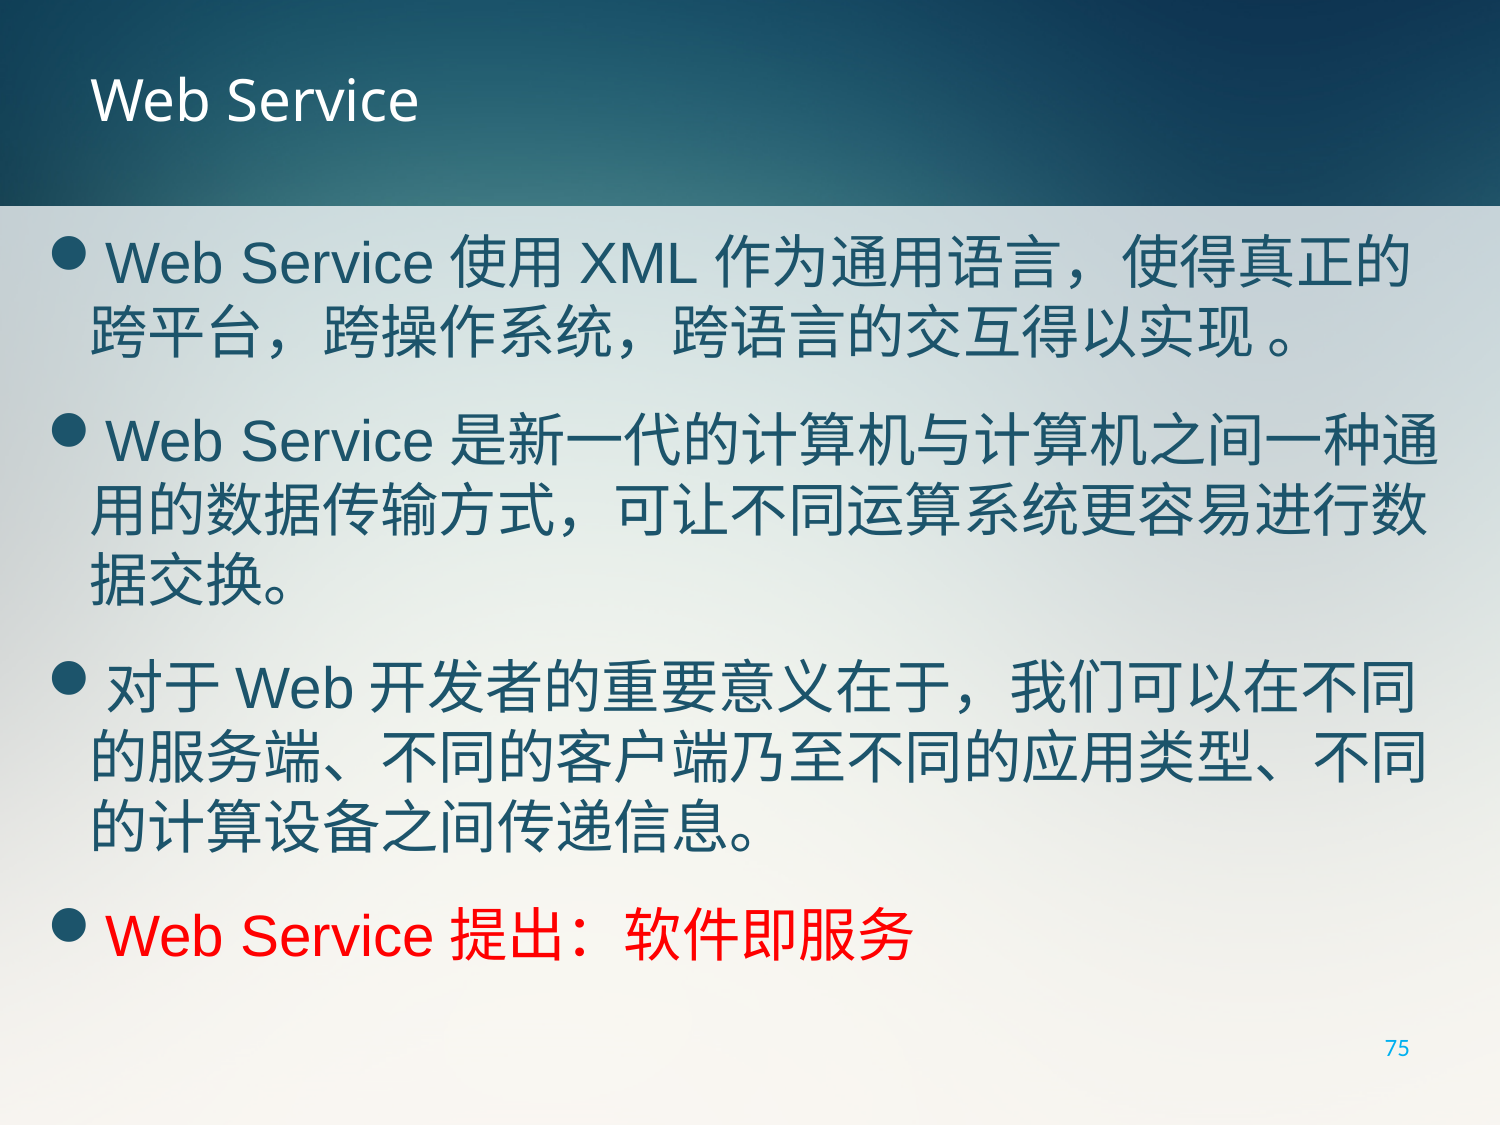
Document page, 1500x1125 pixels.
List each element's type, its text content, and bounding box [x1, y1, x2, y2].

picture [0, 0, 1500, 206]
list Web Service使用XML作为通用语言，使得真正的跨平台，跨操作系统，跨语言的交互得以实现 。 Web Service是新一代的计算机与计算机之间一种通用的数据传输方式，可让不同运算系统更容易进行数据交换。 对于Web开发者的重要意义在于，我们可以在不同的服务端、不同的客户端乃至不同的应用类型、不同的计算设备之间传递信息。 Web Service提出：软件即服务 [18, 217, 1471, 1083]
title Web Service [75, 41, 1312, 154]
slide_number 75 [1074, 1024, 1425, 1103]
